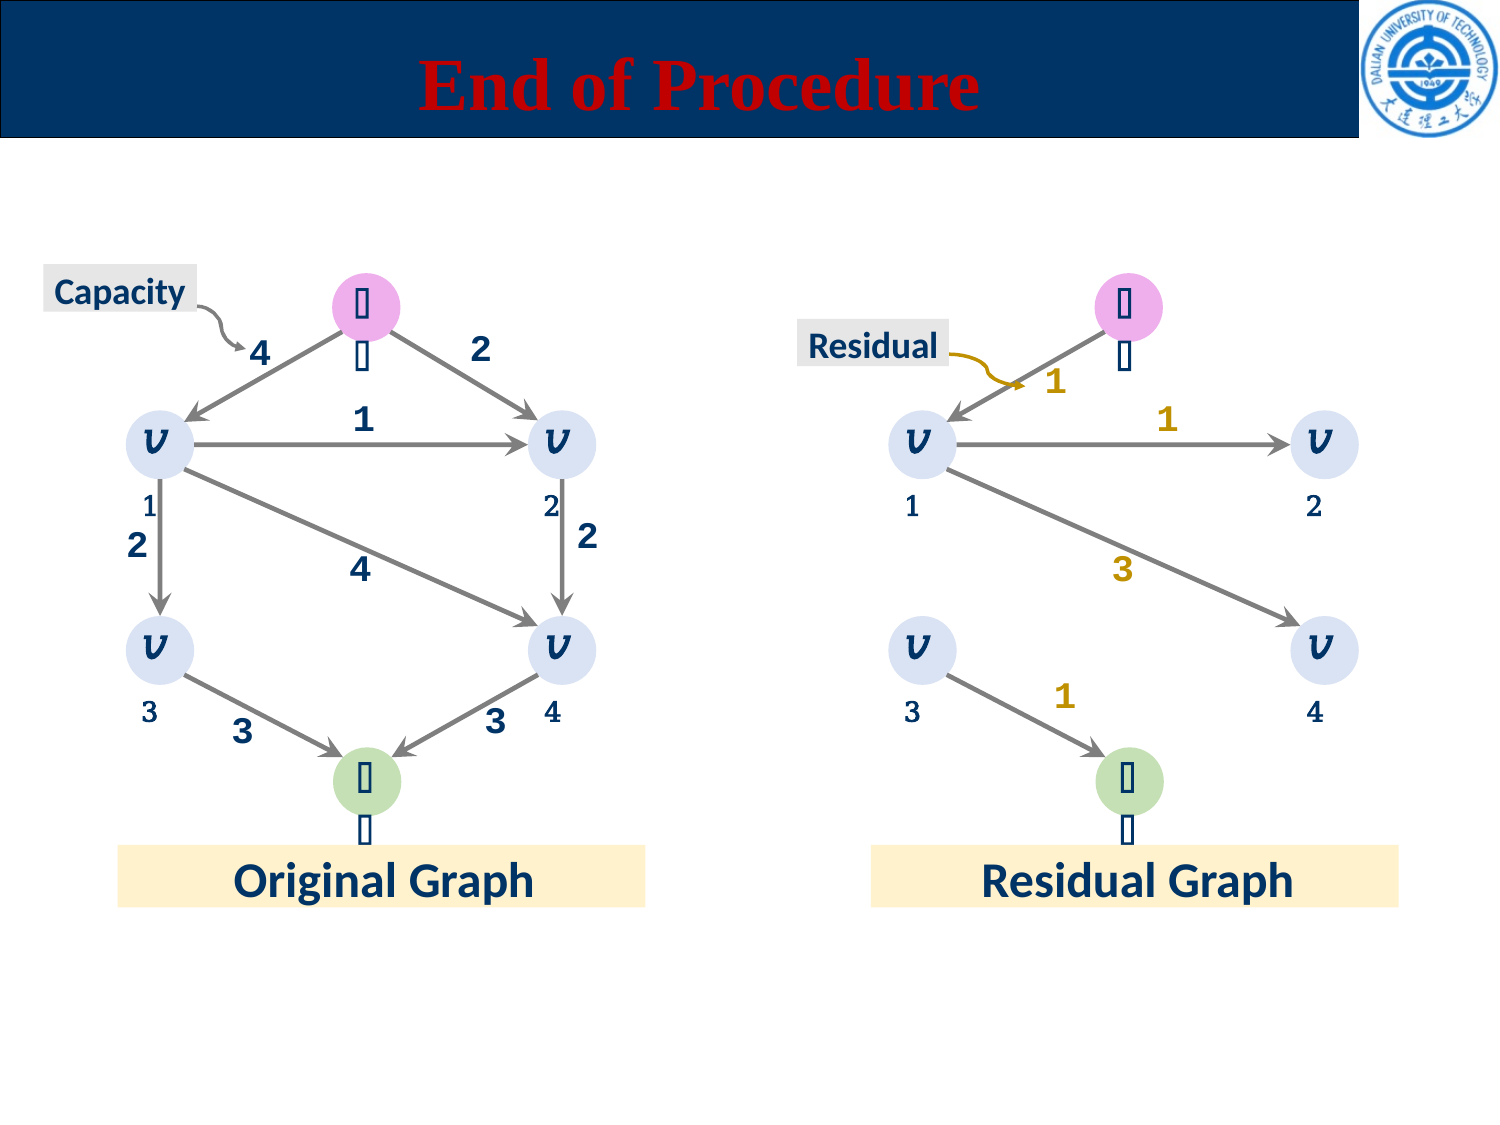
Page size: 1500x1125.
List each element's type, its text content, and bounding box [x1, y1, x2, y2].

text_box 4 [247, 326, 274, 373]
text_box [125, 419, 137, 471]
text_box [377, 748, 402, 815]
text_box [950, 424, 957, 466]
text_box 3 [1110, 541, 1136, 589]
text_box [1094, 276, 1115, 339]
text_box [194, 432, 528, 457]
text_box 𝑣1 [899, 407, 950, 522]
text_box [184, 329, 344, 422]
text_box [1011, 364, 1042, 383]
text_box [196, 304, 246, 352]
text_box 1 [1154, 392, 1181, 439]
text_box [945, 466, 1115, 545]
text_box [1095, 749, 1118, 815]
text_box 4 [347, 541, 374, 589]
text_box 2 [575, 509, 601, 557]
text_box [256, 709, 344, 758]
text_box 3 [482, 694, 509, 741]
text_box [589, 629, 597, 672]
text_box 𝑣4 [1301, 613, 1352, 727]
text_box [550, 479, 574, 616]
text_box 𝑡 [356, 746, 377, 844]
text_box 𝑣3 [136, 613, 188, 727]
text_box [333, 749, 356, 815]
text_box 𝑣2 [1301, 407, 1352, 522]
text_box 𝑡 [1118, 746, 1139, 844]
text_box 𝑣3 [898, 613, 950, 727]
text_box [374, 550, 538, 628]
text_box [188, 630, 195, 671]
text_box [498, 672, 540, 694]
text_box 𝑠 [1115, 272, 1140, 380]
text_box [187, 423, 194, 466]
text_box [148, 479, 172, 616]
text_box [590, 424, 597, 465]
picture [1359, 0, 1500, 138]
text_box 1 [350, 392, 377, 439]
text_box Residual [797, 318, 949, 367]
text_box [332, 275, 353, 340]
text_box [183, 466, 353, 544]
text_box [1140, 275, 1163, 341]
text_box 𝑣1 [137, 407, 187, 522]
text_box [1139, 748, 1164, 815]
text_box 3 [229, 705, 256, 752]
text_box [391, 703, 482, 758]
text_box [945, 672, 1106, 758]
text_box [389, 329, 538, 421]
text_box 𝑠 [353, 272, 377, 380]
title End of Procedure [411, 0, 987, 174]
text_box [946, 386, 1013, 422]
text_box [1352, 629, 1359, 672]
text_box 2 [124, 518, 151, 566]
text_box Original Graph [117, 844, 646, 908]
text_box [1290, 627, 1301, 676]
text_box 𝑣2 [538, 407, 590, 522]
text_box 1 [1052, 669, 1079, 716]
text_box [125, 625, 136, 675]
text_box [1136, 550, 1301, 628]
text_box 𝑣4 [539, 613, 589, 727]
text_box [1060, 329, 1106, 355]
text_box [1352, 424, 1359, 466]
text_box [949, 352, 1026, 391]
text_box [956, 432, 1291, 457]
text_box [950, 630, 957, 671]
text_box [377, 274, 401, 341]
text_box [1290, 419, 1301, 470]
text_box [527, 625, 539, 674]
text_box [888, 419, 899, 470]
text_box [183, 672, 248, 705]
text_box Residual Graph [870, 844, 1399, 908]
text_box [528, 421, 538, 470]
text_box Capacity [43, 264, 197, 312]
text_box 2 [468, 322, 494, 370]
text_box 1 [1042, 354, 1069, 402]
text_box [888, 626, 898, 675]
